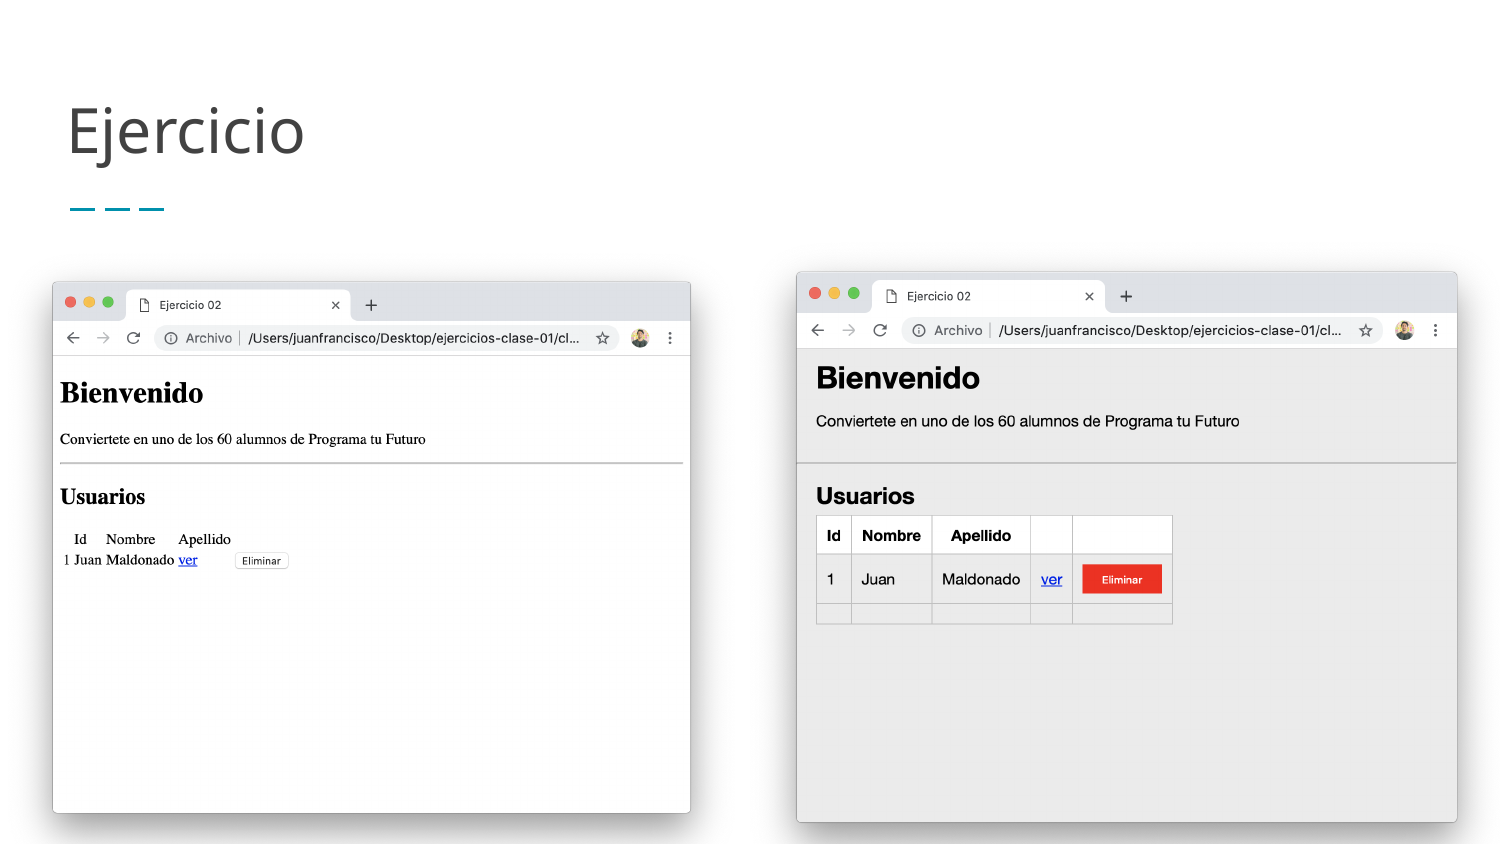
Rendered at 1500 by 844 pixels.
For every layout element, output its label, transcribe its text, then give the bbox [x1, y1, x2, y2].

title Ejercicio [51, 61, 1449, 182]
picture [0, 235, 1500, 844]
